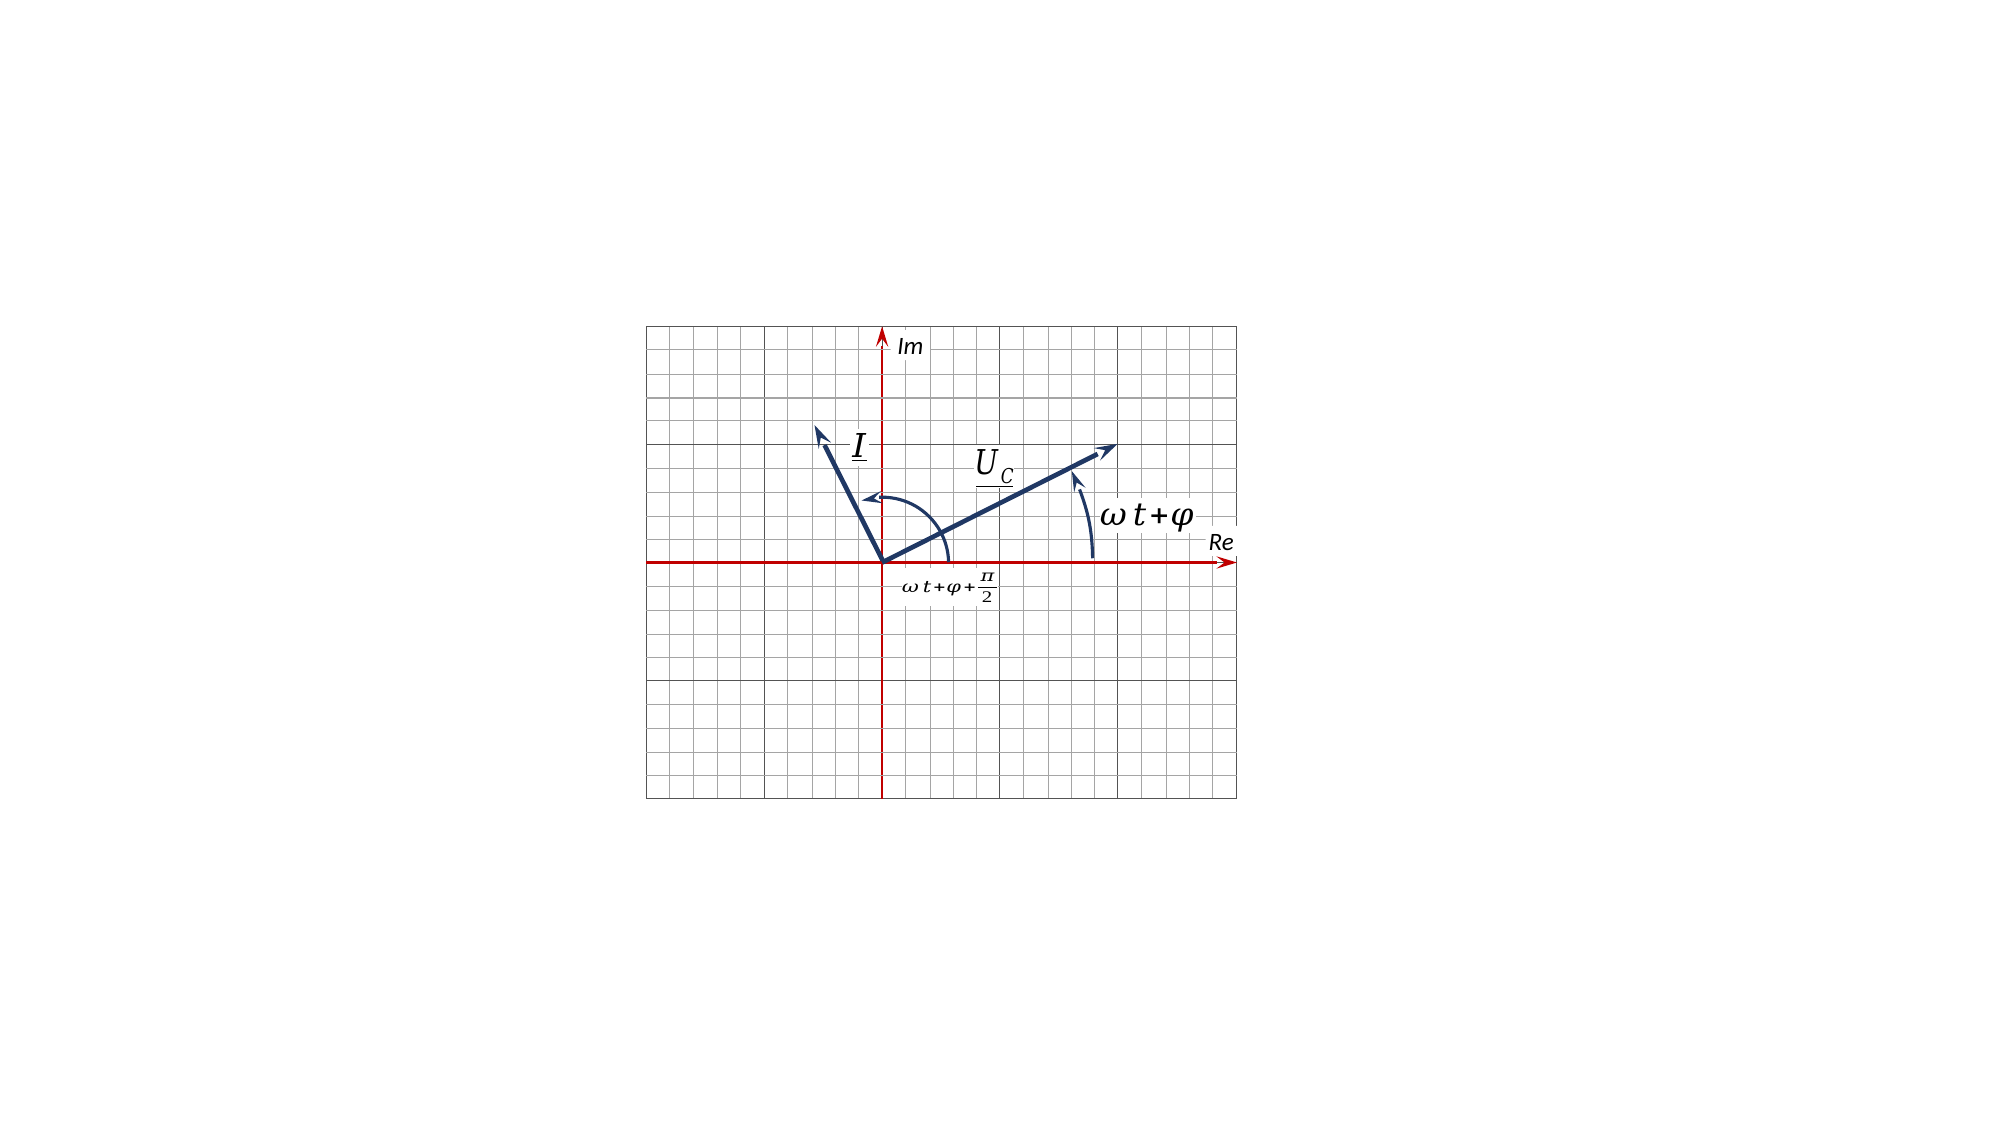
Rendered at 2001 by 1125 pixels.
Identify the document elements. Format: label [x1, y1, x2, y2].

text_box [780, 458, 917, 527]
text_box [1155, 326, 1237, 562]
text_box [882, 443, 1118, 563]
text_box [1155, 563, 1237, 799]
text_box [646, 326, 728, 562]
text_box [728, 267, 1155, 858]
text_box [646, 563, 728, 799]
